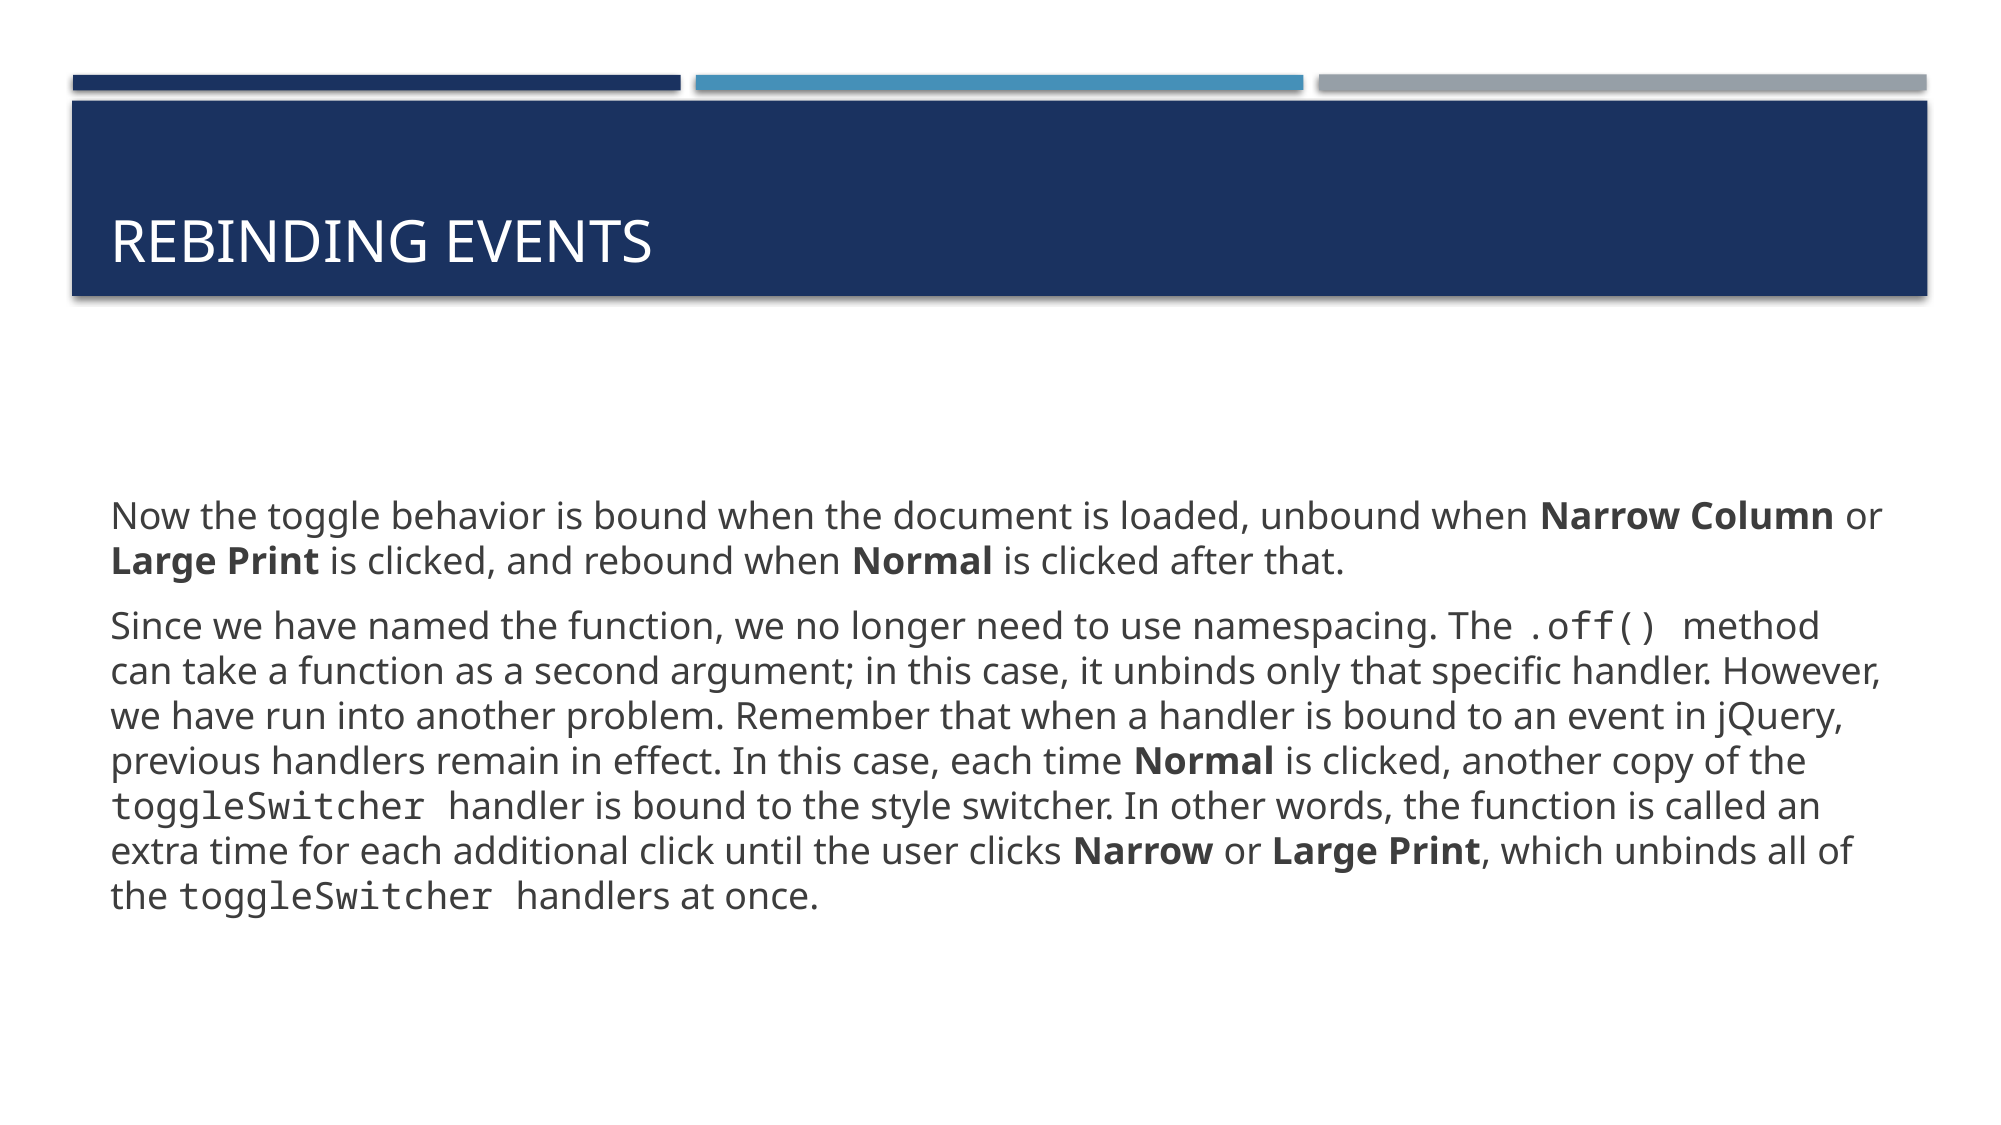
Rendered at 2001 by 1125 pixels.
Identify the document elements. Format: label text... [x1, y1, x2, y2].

title Rebinding events [95, 115, 1905, 282]
list Now the toggle behavior is bound when the document is loaded, unbound when Narrow Column or Large Print is clicked, and rebound when Normal is clicked after that. Since we have named the function, we no longer need to use namespacing. The .off() method can take a function as a second argument; in this case, it unbinds only that specific handler. However, we have run into another problem. Remember that when a handler is bound to an event in jQuery, previous handlers remain in effect. In this case, each time Normal is clicked, another copy of the toggleSwitcher handler is bound to the style switcher. In other words, the function is called an extra time for each additional click until the user clicks Narrow or Large Print, which unbinds all of the toggleSwitcher handlers at once. [95, 348, 1905, 1060]
